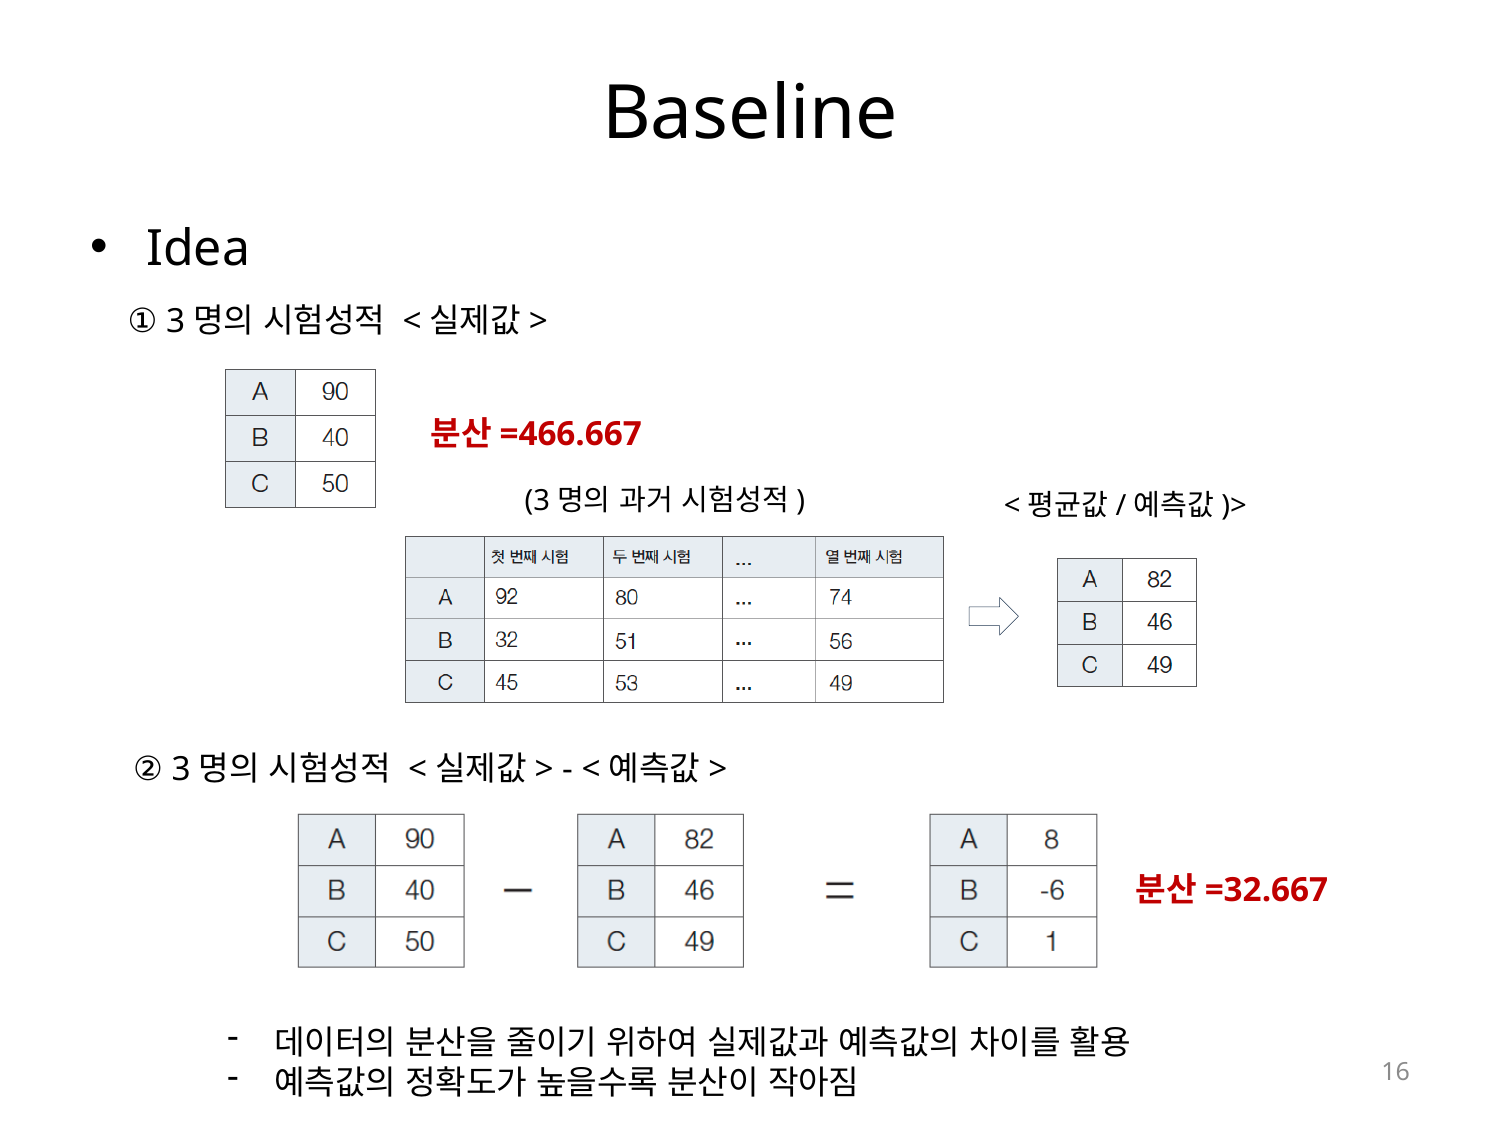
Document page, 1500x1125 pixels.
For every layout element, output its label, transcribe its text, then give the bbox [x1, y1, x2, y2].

text_box 분산=466.667 [415, 404, 657, 460]
text_box ① 3명의 시험성적 <실제값> [112, 291, 563, 347]
picture [204, 353, 394, 522]
text_box ② 3명의 시험성적 <실제값> - <예측값> [118, 739, 743, 795]
text_box 데이터의 분산을 줄이기 위하여 실제값과 예측값의 차이를 활용 예측값의 정확도가 높을수록 분산이 작아짐 [212, 1013, 1147, 1109]
list Idea [75, 208, 1425, 1005]
picture [277, 810, 1114, 989]
title Baseline [75, 45, 1425, 173]
slide_number 16 [1147, 1042, 1425, 1103]
text_box [967, 595, 1021, 638]
text_box <평균값/예측값)> [989, 478, 1262, 529]
picture [394, 529, 955, 714]
text_box 분산=32.667 [1121, 860, 1344, 916]
picture [1044, 548, 1214, 694]
text_box (3명의 과거 시험성적) [509, 473, 821, 524]
